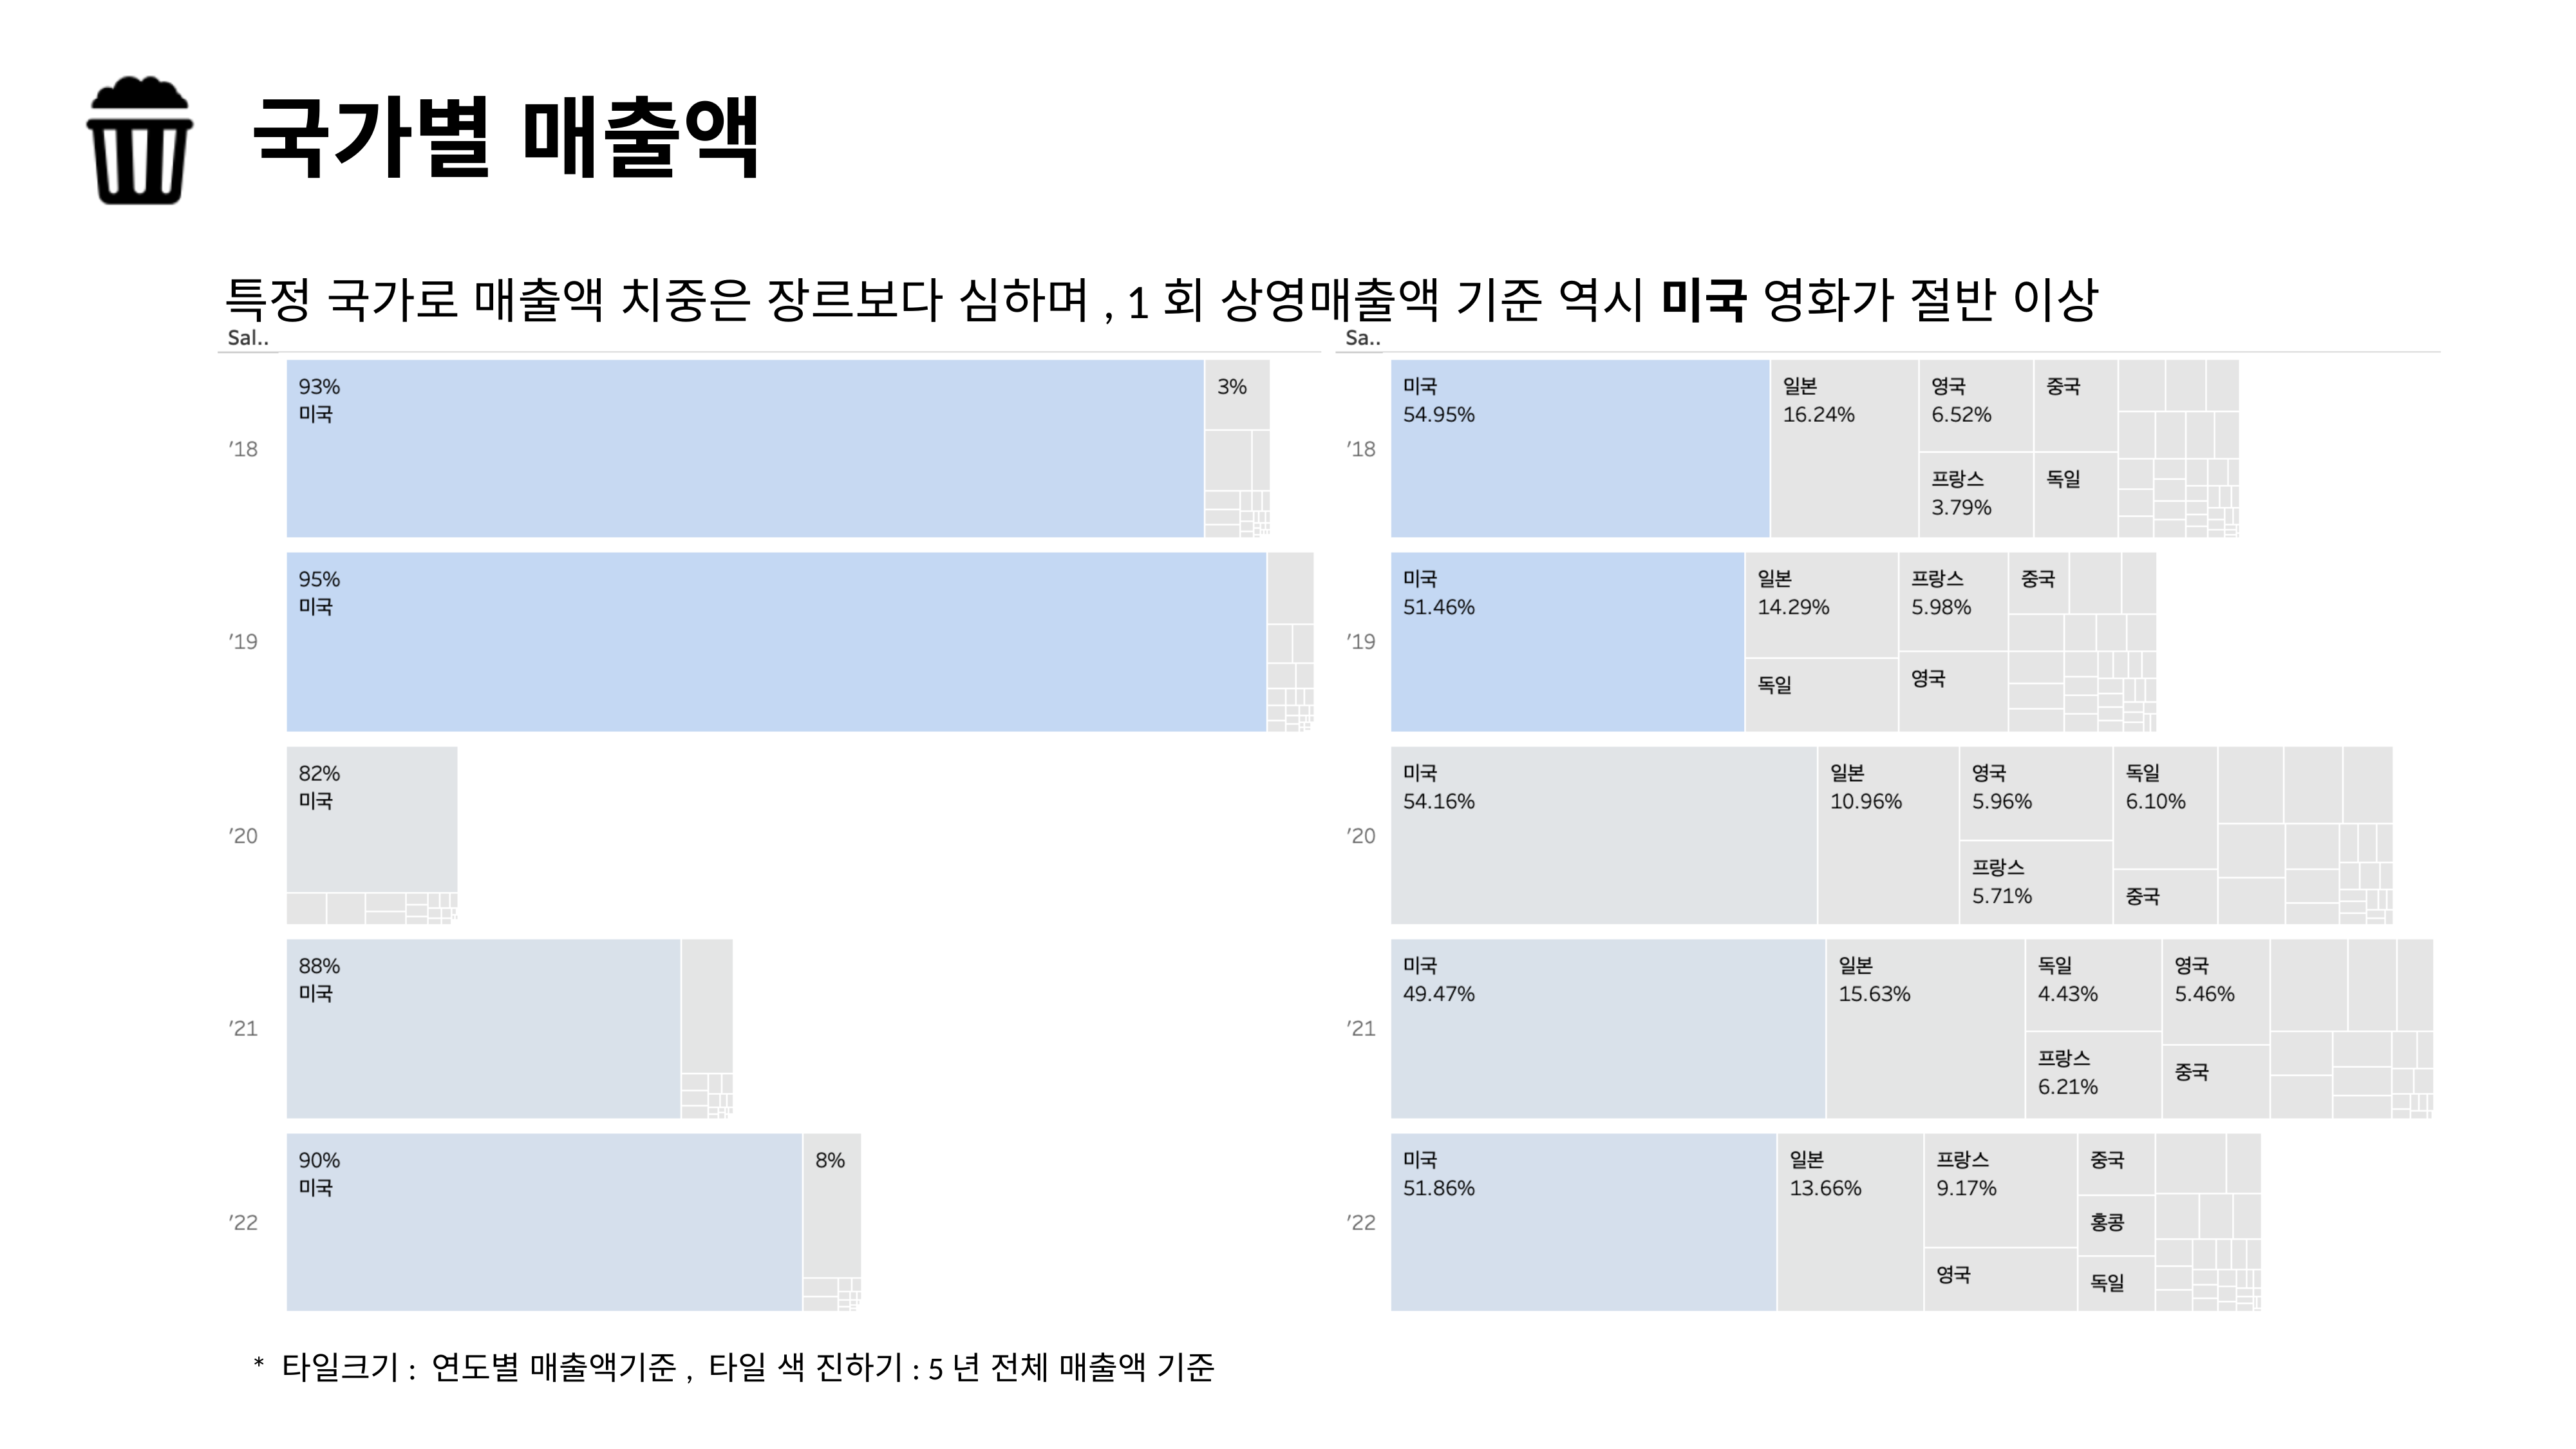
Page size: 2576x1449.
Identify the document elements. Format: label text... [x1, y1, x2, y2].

text_box 국가별 매출액 [241, 77, 1168, 193]
text_box * 타일크기: 연도별 매출액기준, 타일 색 진하기: 5년 전체 매출액 기준 [241, 1323, 2004, 1391]
text_box 특정 국가로 매출액 치중은 장르보다 심하며, 1회 상영매출액 기준 역시 미국 영화가 절반 이상 [214, 236, 2210, 325]
picture [214, 325, 2449, 1314]
picture [55, 25, 215, 256]
